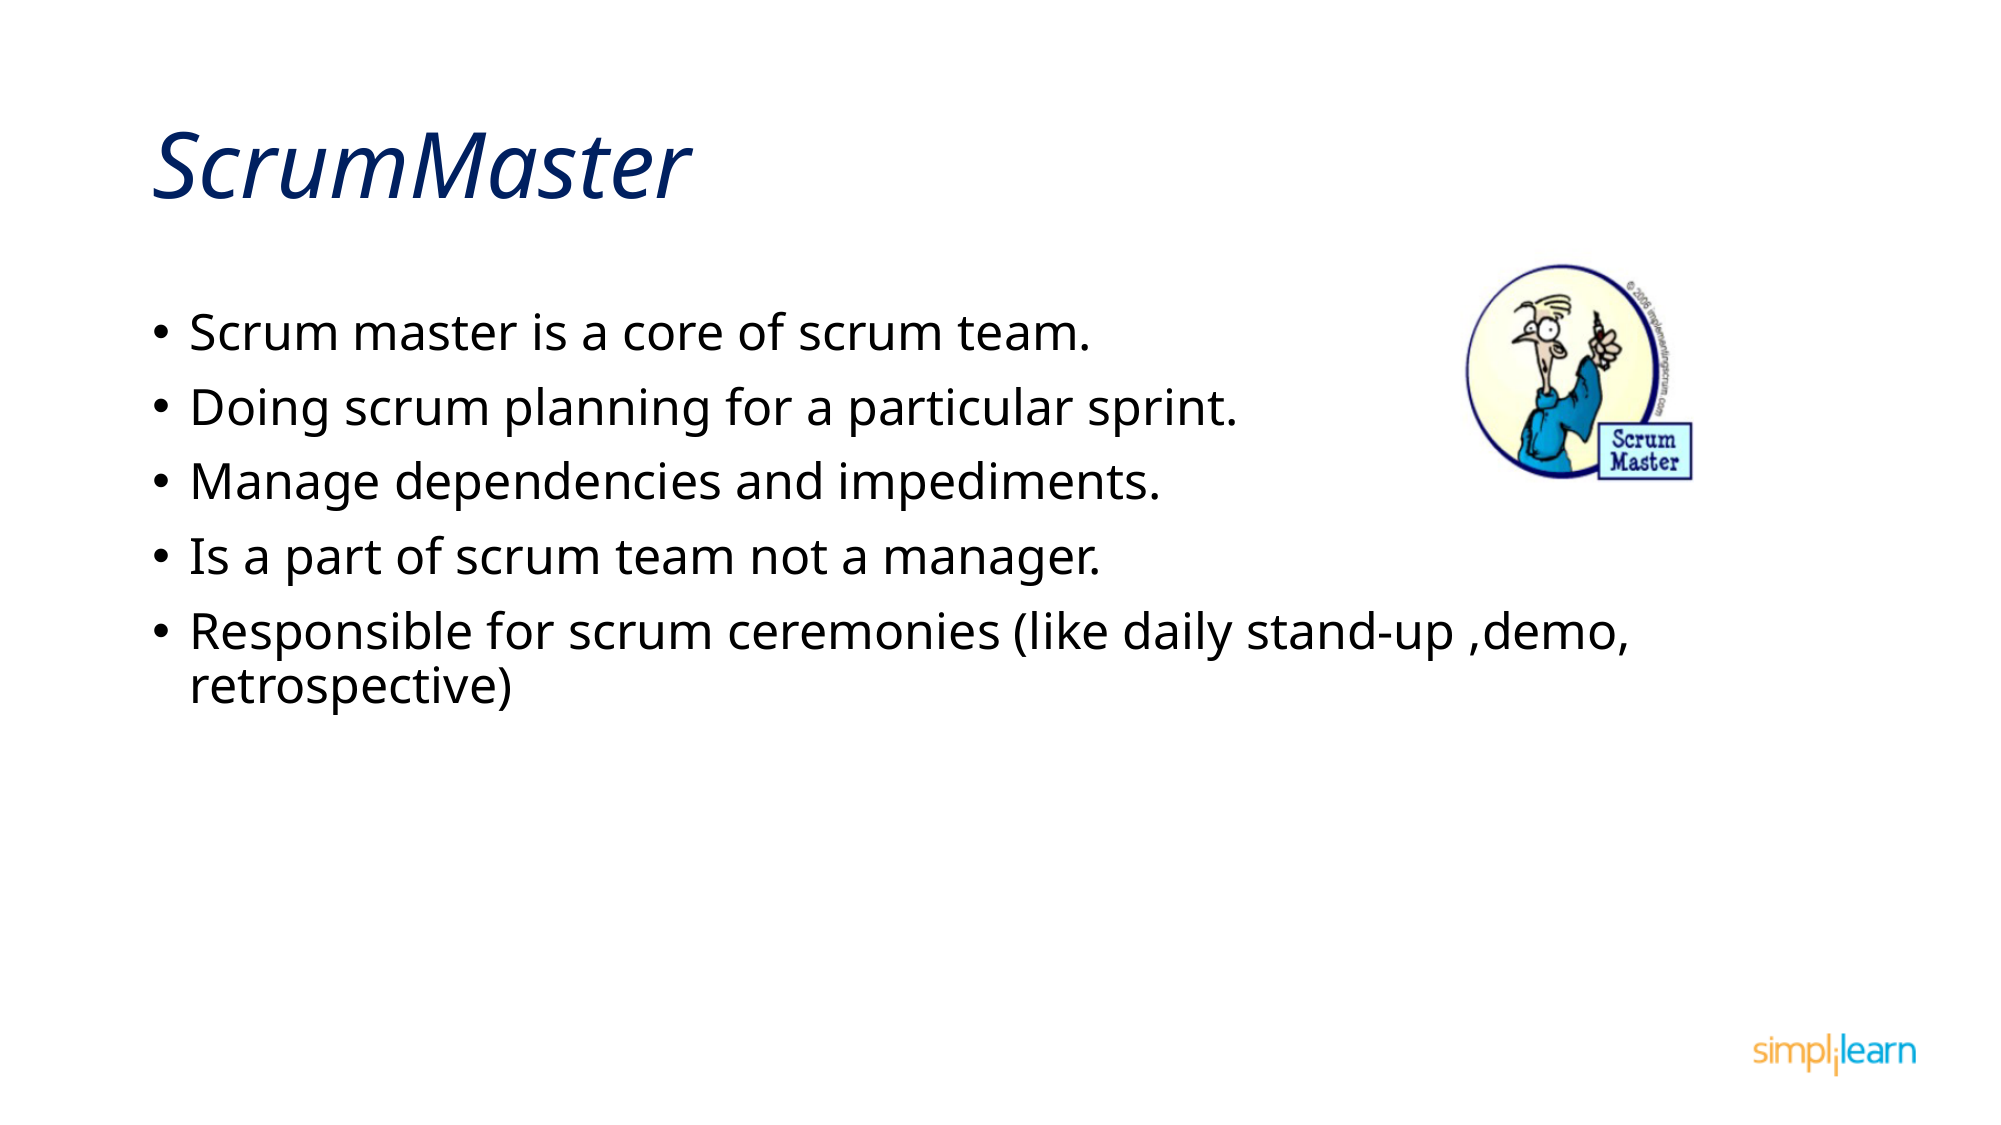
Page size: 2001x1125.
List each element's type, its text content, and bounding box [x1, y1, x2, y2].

title ScrumMaster [137, 59, 1863, 278]
picture [1676, 987, 1946, 1084]
picture [1449, 229, 1717, 547]
list Scrum master is a core of scrum team. Doing scrum planning for a particular sprint. Manage dependencies and impediments. Is a part of scrum team not a manager. Responsible for scrum ceremonies (like daily stand-up ,demo, retrospective) [137, 299, 1863, 1014]
